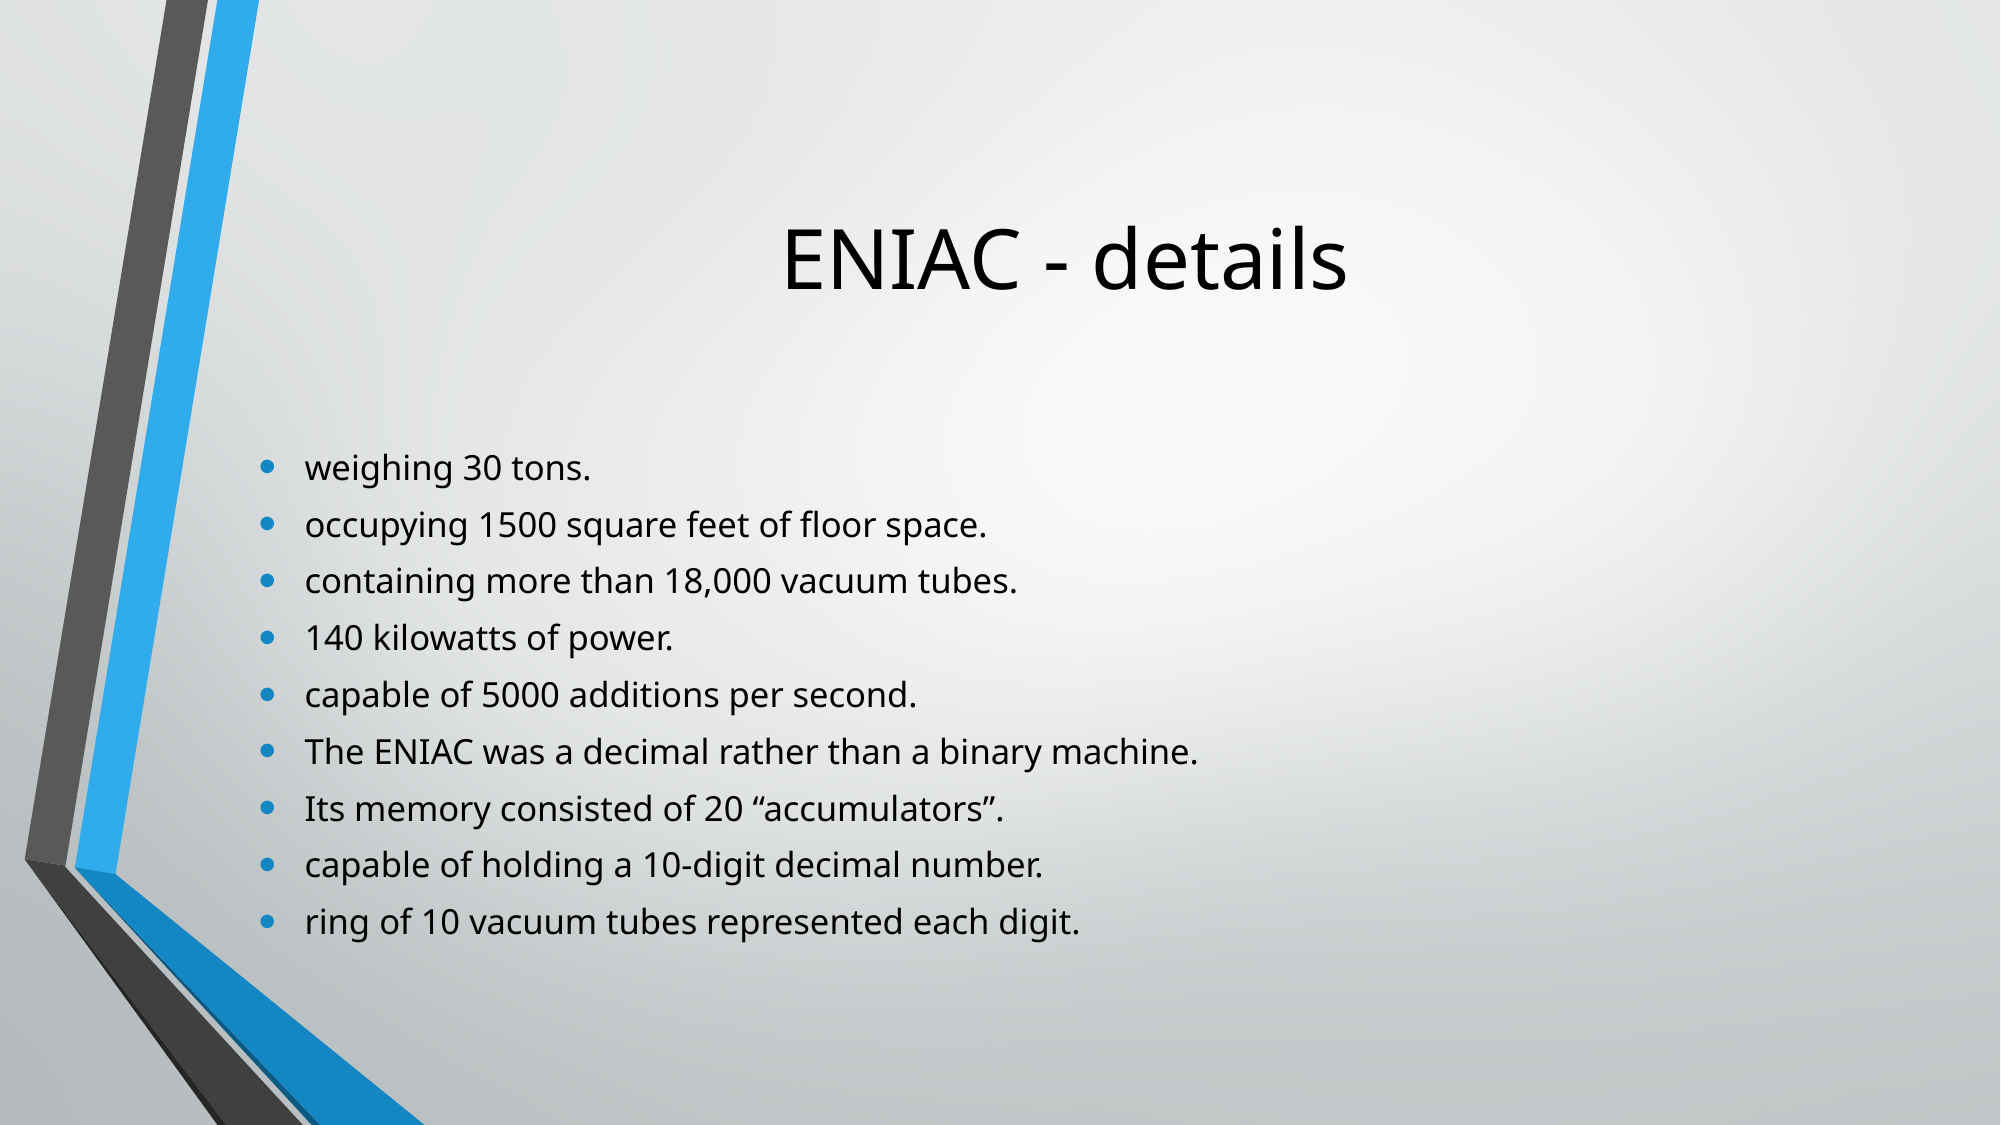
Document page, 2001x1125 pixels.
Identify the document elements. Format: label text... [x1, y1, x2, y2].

title ENIAC - details [243, 112, 1887, 400]
list weighing 30 tons. occupying 1500 square feet of floor space. containing more than 18,000 vacuum tubes. 140 kilowatts of power. capable of 5000 additions per second. The ENIAC was a decimal rather than a binary machine. Its memory consisted of 20 “accumulators”. capable of holding a 10-digit decimal number. ring of 10 vacuum tubes represented each digit. [243, 437, 1887, 950]
